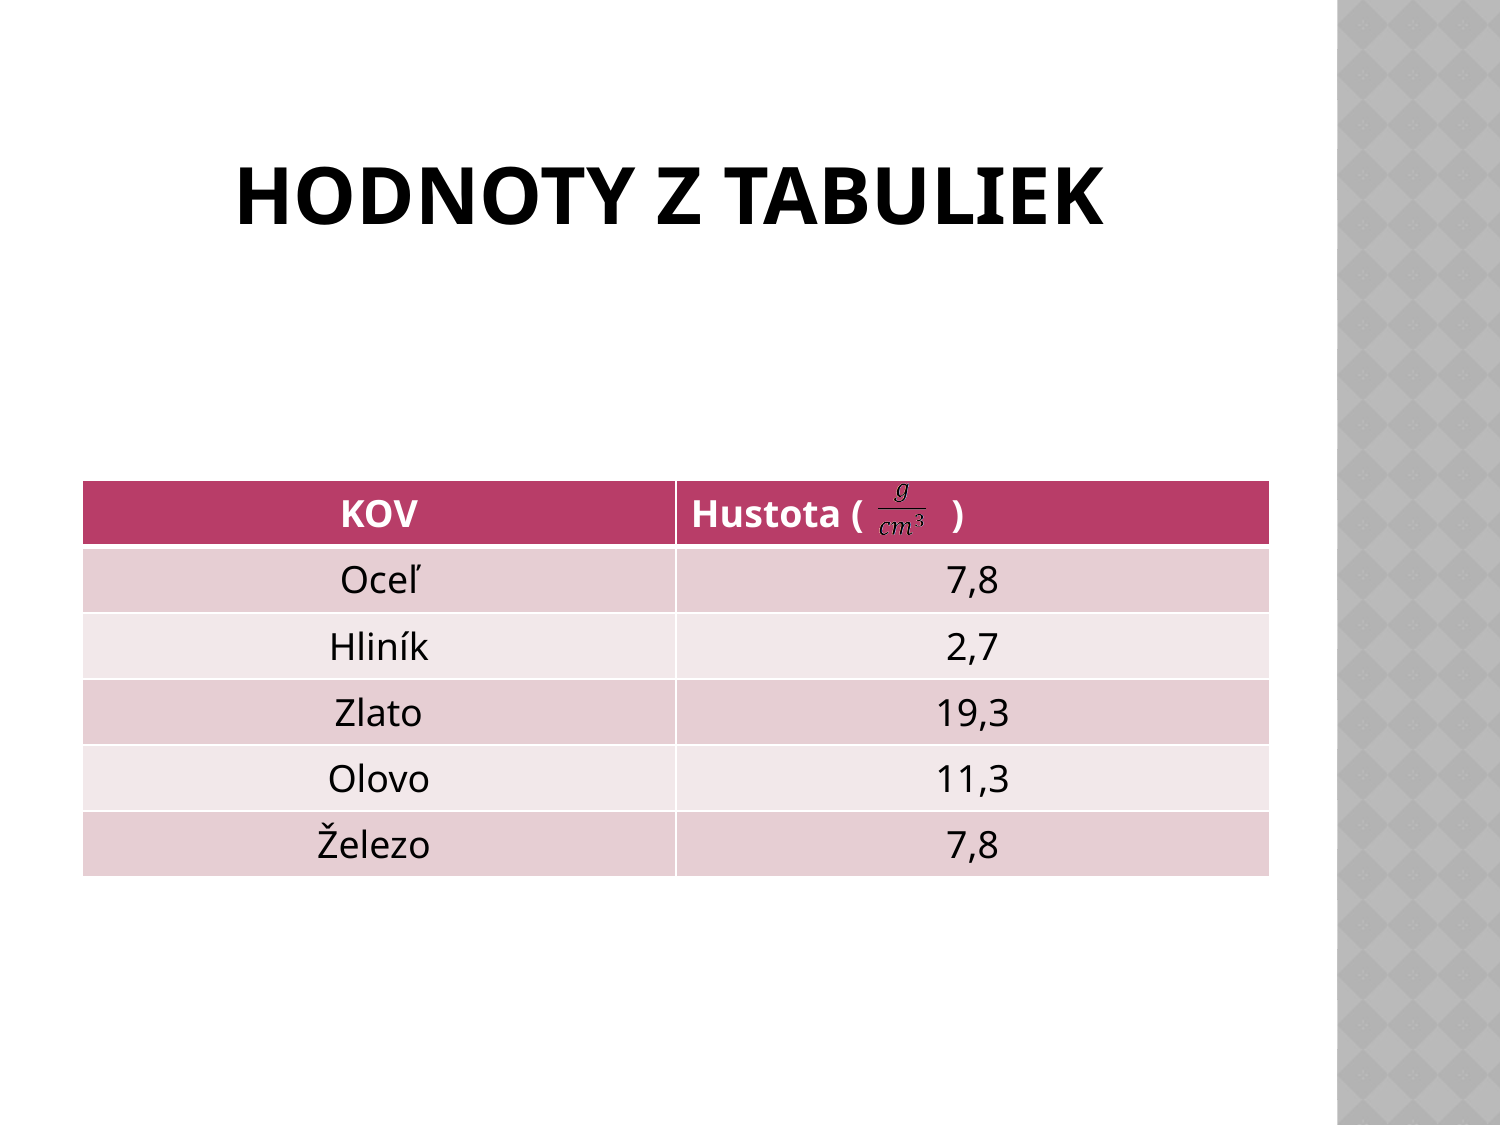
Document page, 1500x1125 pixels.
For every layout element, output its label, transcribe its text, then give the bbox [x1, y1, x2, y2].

picture [878, 480, 927, 540]
table_cell Zlato [83, 680, 675, 744]
table_cell 19,3 [677, 680, 1269, 744]
table_cell 7,8 [677, 812, 1269, 876]
table_cell Olovo [83, 746, 675, 810]
table_header Hustota ( ) [677, 481, 874, 544]
table_cell 7,8 [677, 549, 1269, 612]
title Hodnoty z tabuliek [75, 52, 1263, 240]
table_cell Hliník [83, 614, 675, 678]
table_header Hustota ( ) [930, 481, 1269, 544]
table_cell 2,7 [677, 614, 1269, 678]
table_header KOV [83, 481, 675, 544]
table_cell 11,3 [677, 746, 1269, 810]
table_cell Železo [83, 812, 675, 876]
table_cell Oceľ [83, 549, 675, 612]
